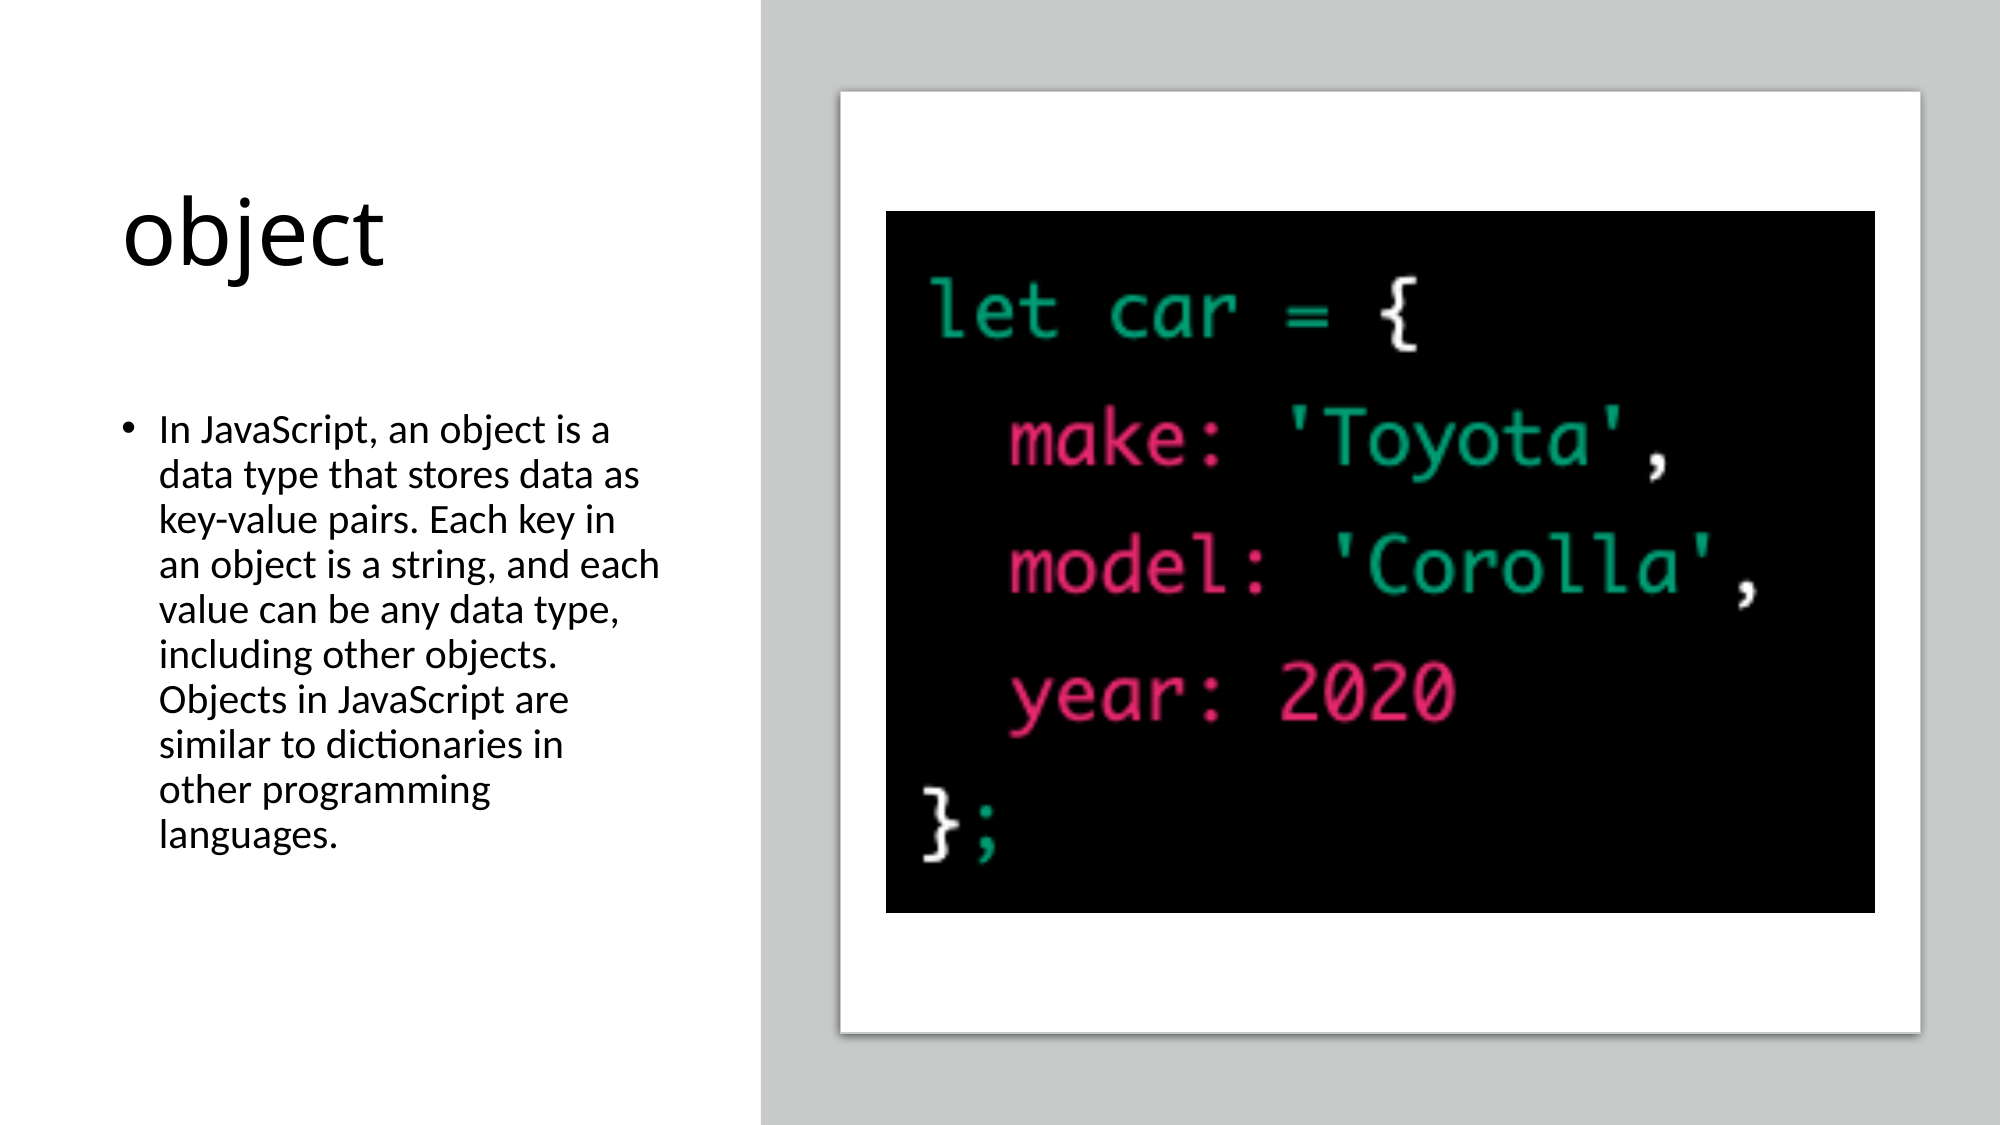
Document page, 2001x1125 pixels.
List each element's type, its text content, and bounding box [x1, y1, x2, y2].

title object [106, 103, 682, 370]
picture [886, 211, 1875, 913]
list In JavaScript, an object is a data type that stores data as key-value pairs. Each key in an object is a string, and each value can be any data type, including other objects. Objects in JavaScript are similar to dictionaries in other programming languages. [106, 399, 682, 1021]
text_box [839, 90, 1922, 1034]
text_box [760, 0, 2000, 1125]
